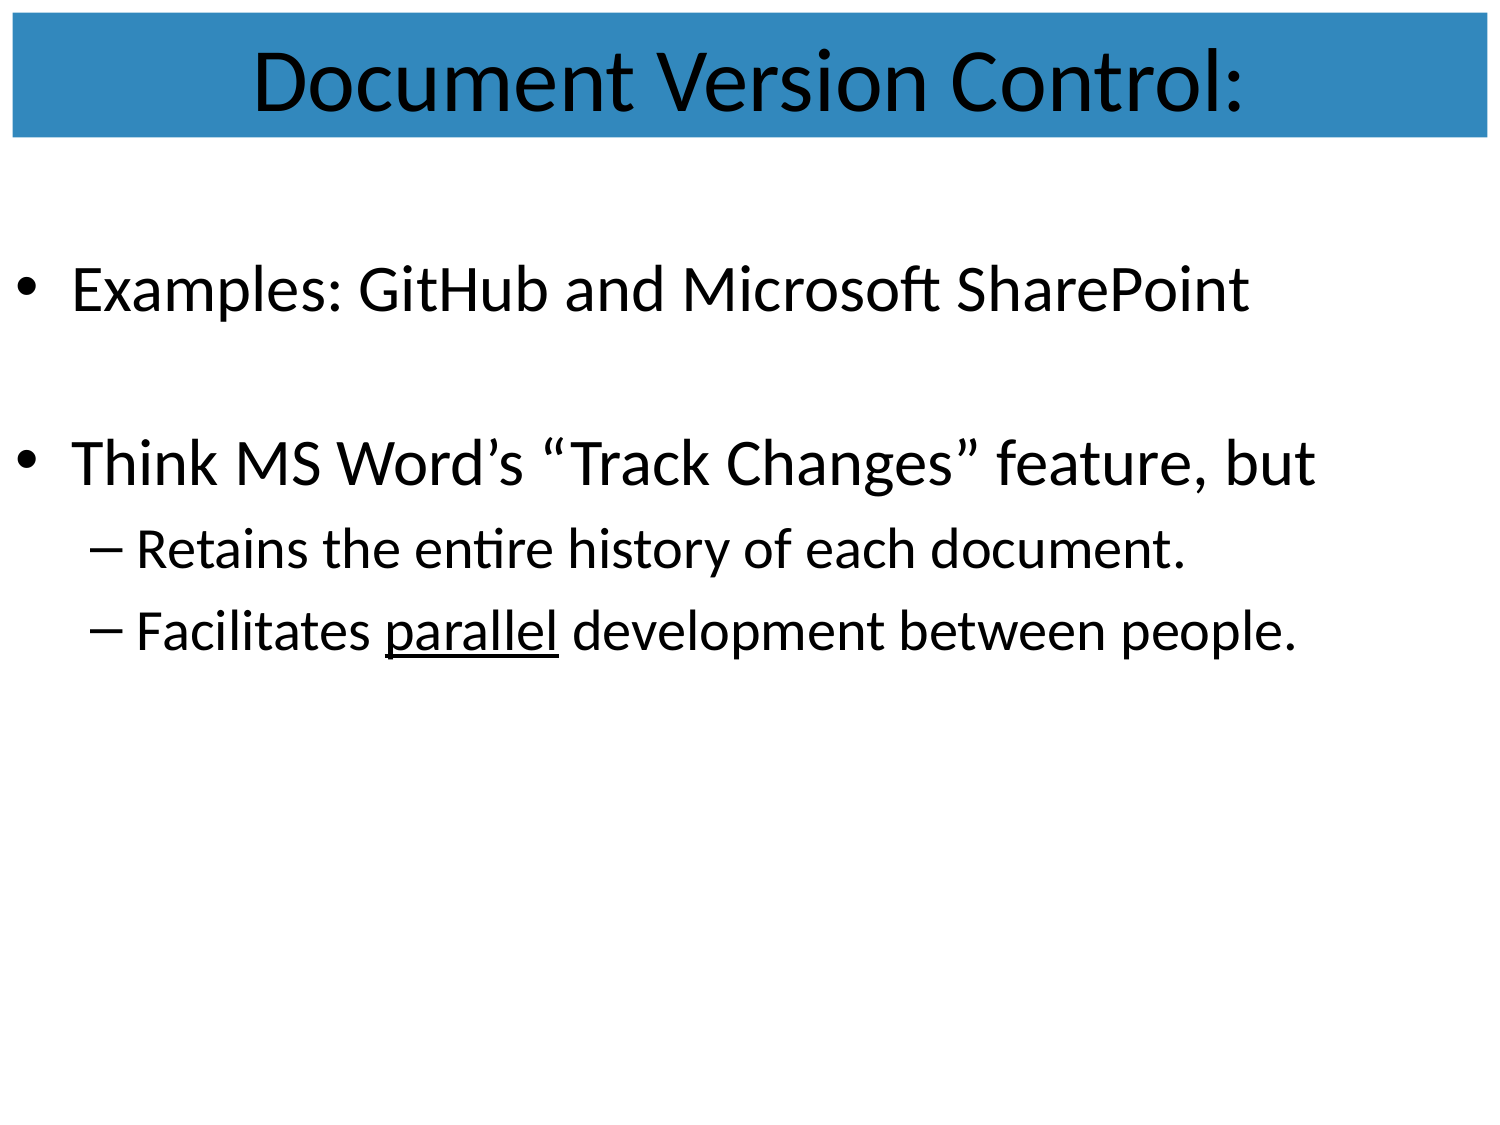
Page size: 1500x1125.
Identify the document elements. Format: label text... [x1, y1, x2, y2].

list Examples: GitHub and Microsoft SharePoint Think MS Word’s “Track Changes” feature, but Retains the entire history of each document. Facilitates parallel development between people. [0, 237, 1500, 1125]
title Document Version Control: [12, 12, 1488, 138]
